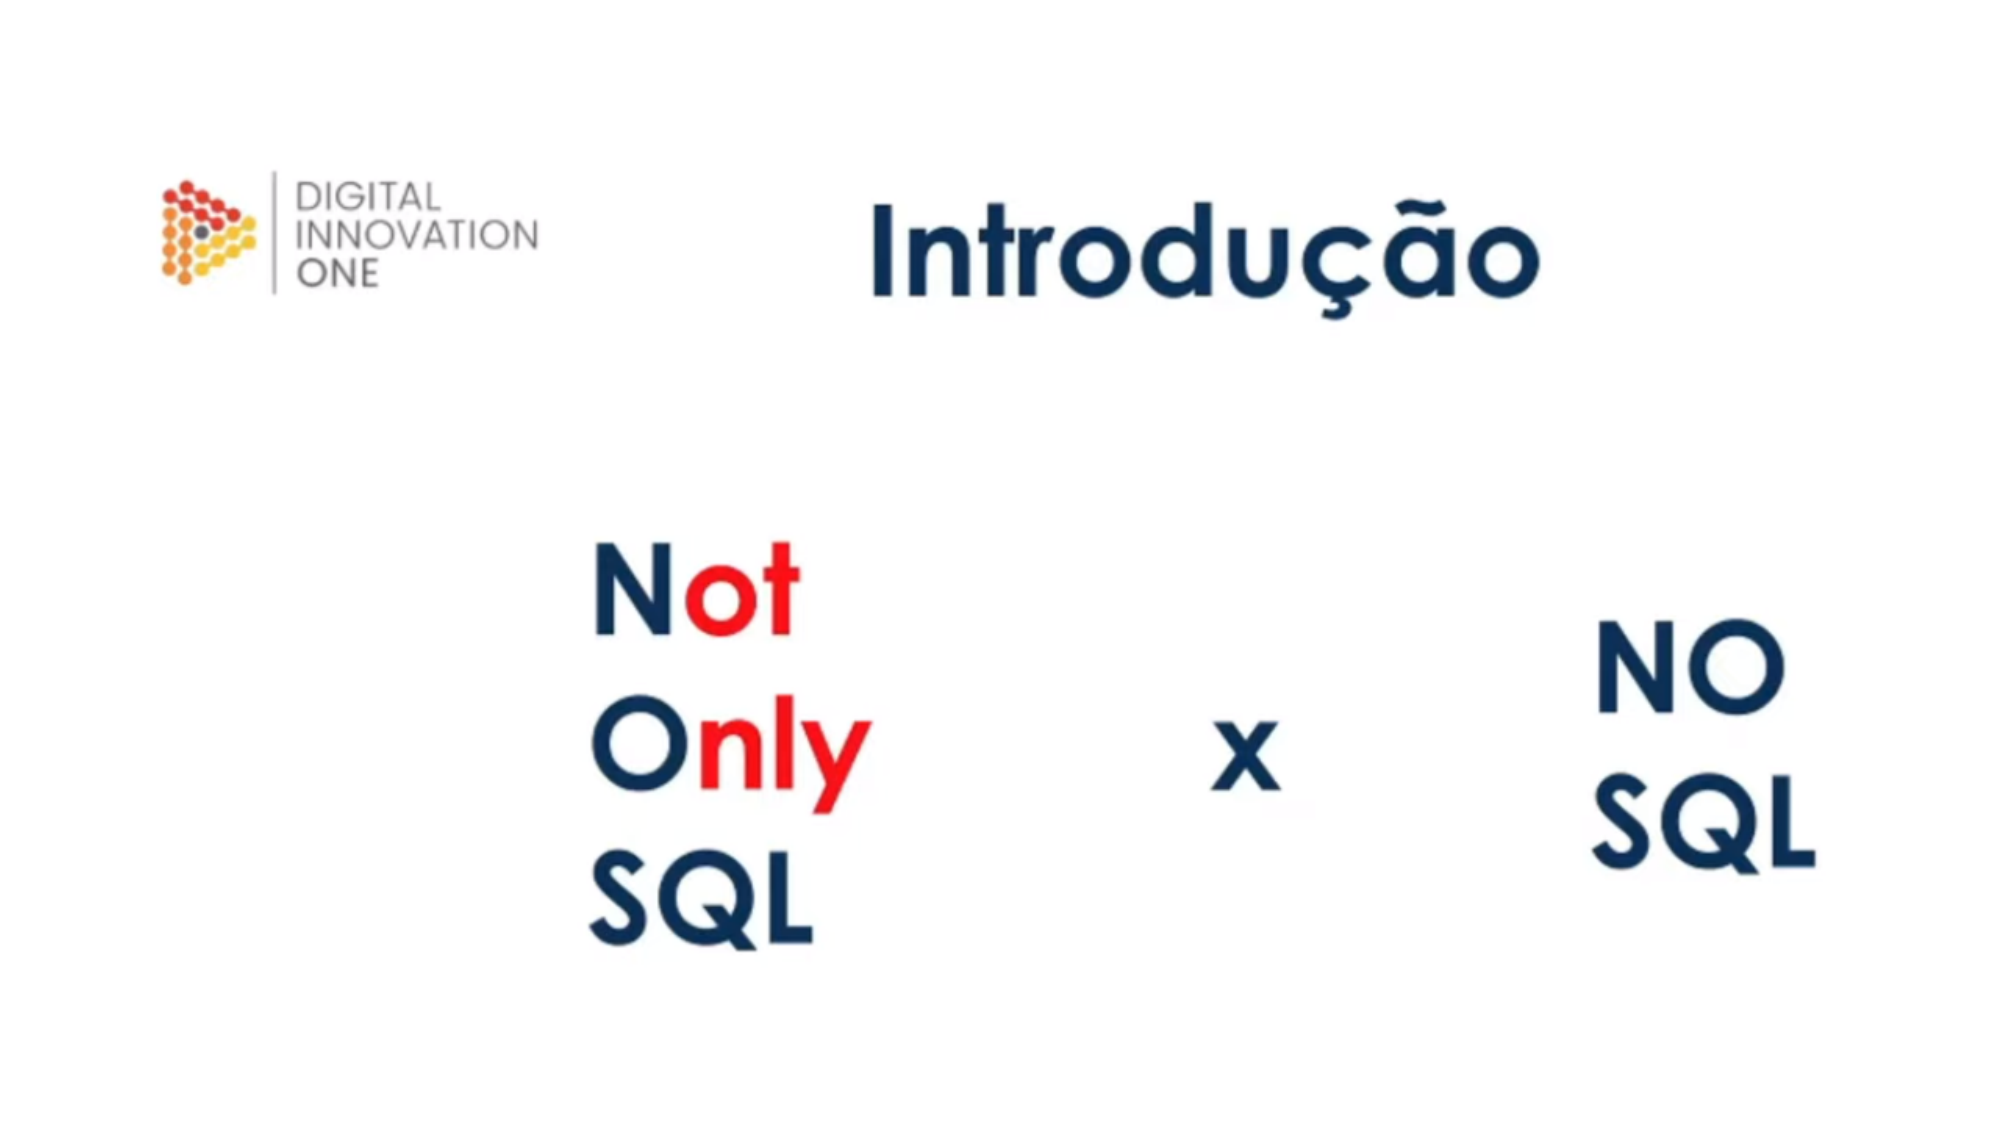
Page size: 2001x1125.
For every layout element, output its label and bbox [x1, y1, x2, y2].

picture [156, 157, 1844, 968]
